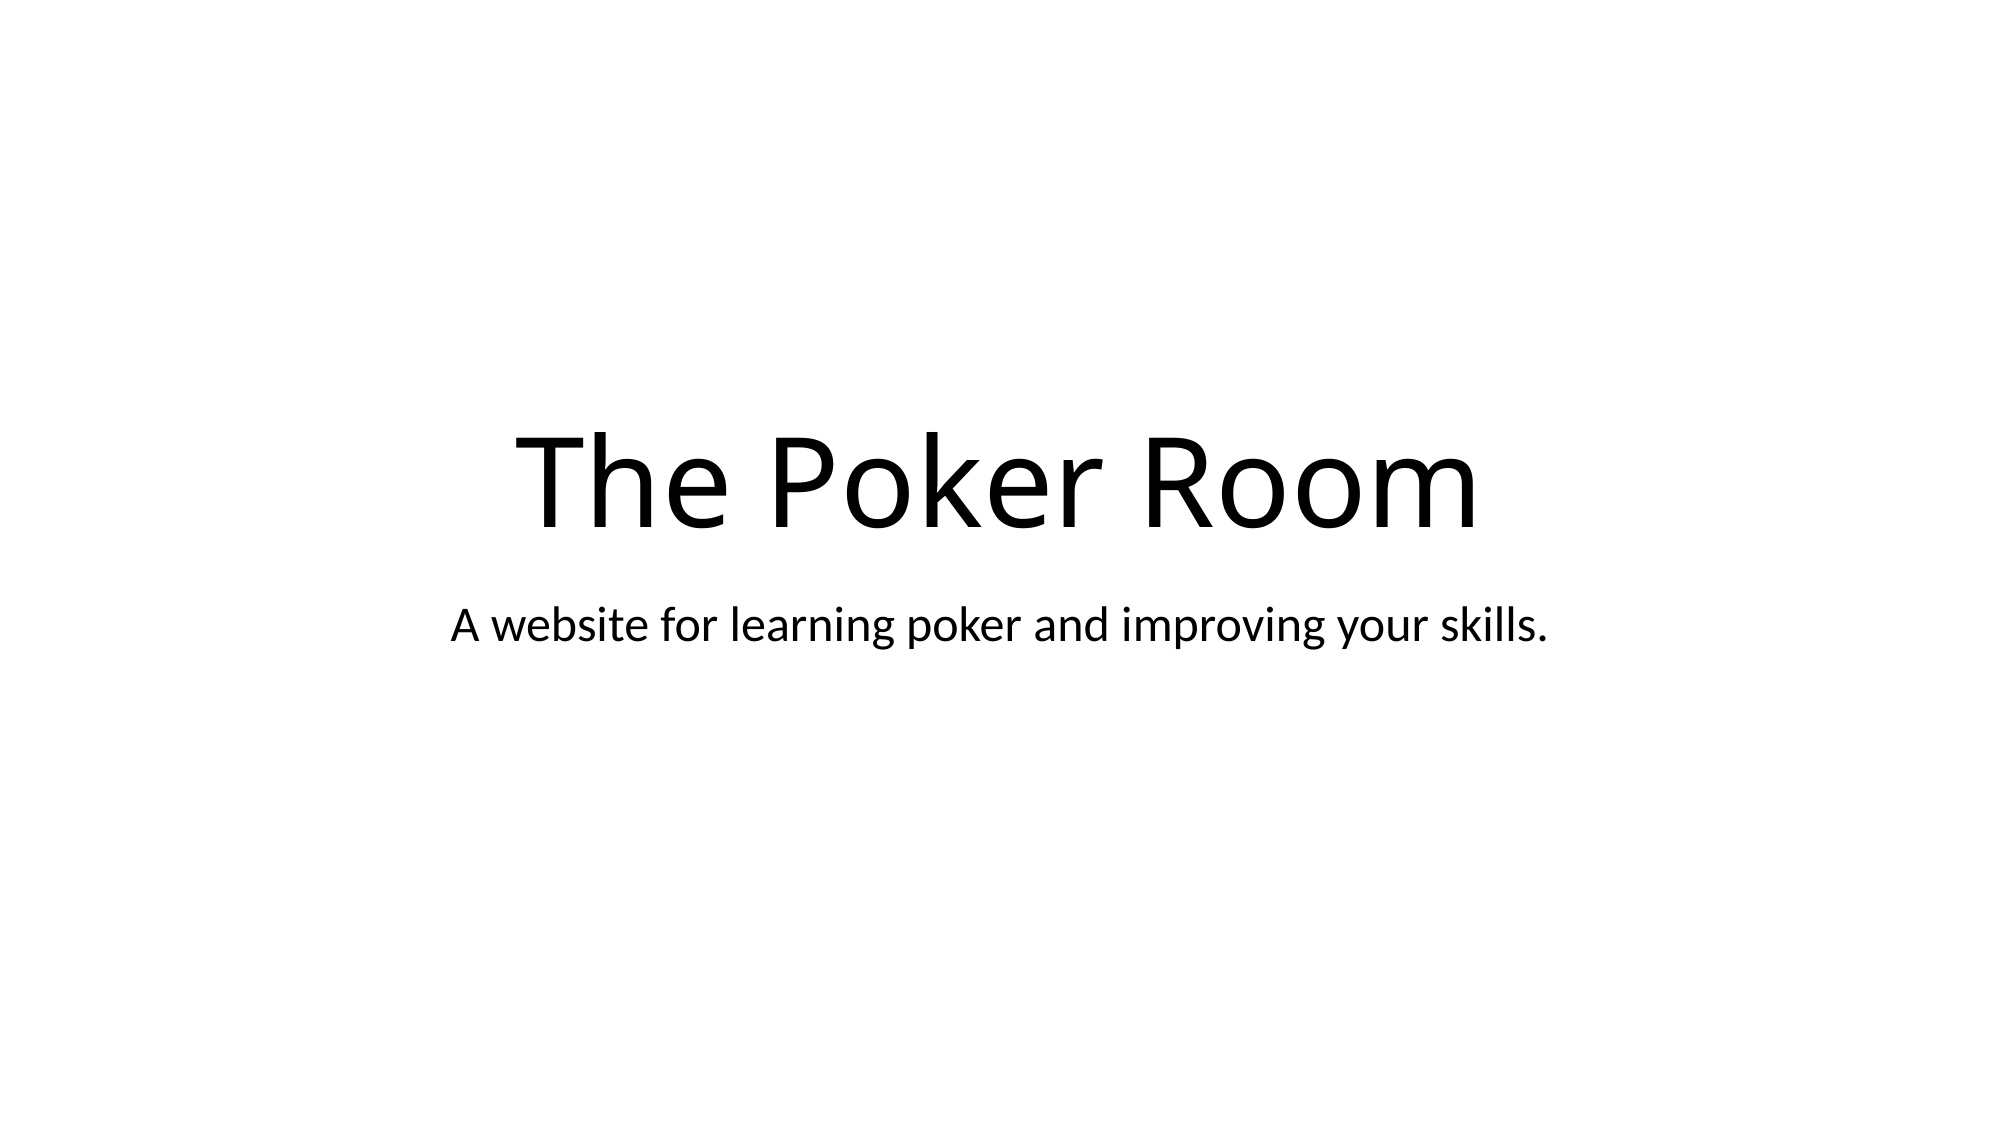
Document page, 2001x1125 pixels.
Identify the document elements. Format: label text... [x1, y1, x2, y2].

subtitle A website for learning poker and improving your skills. [249, 590, 1750, 863]
title The Poker Room [249, 184, 1750, 563]
